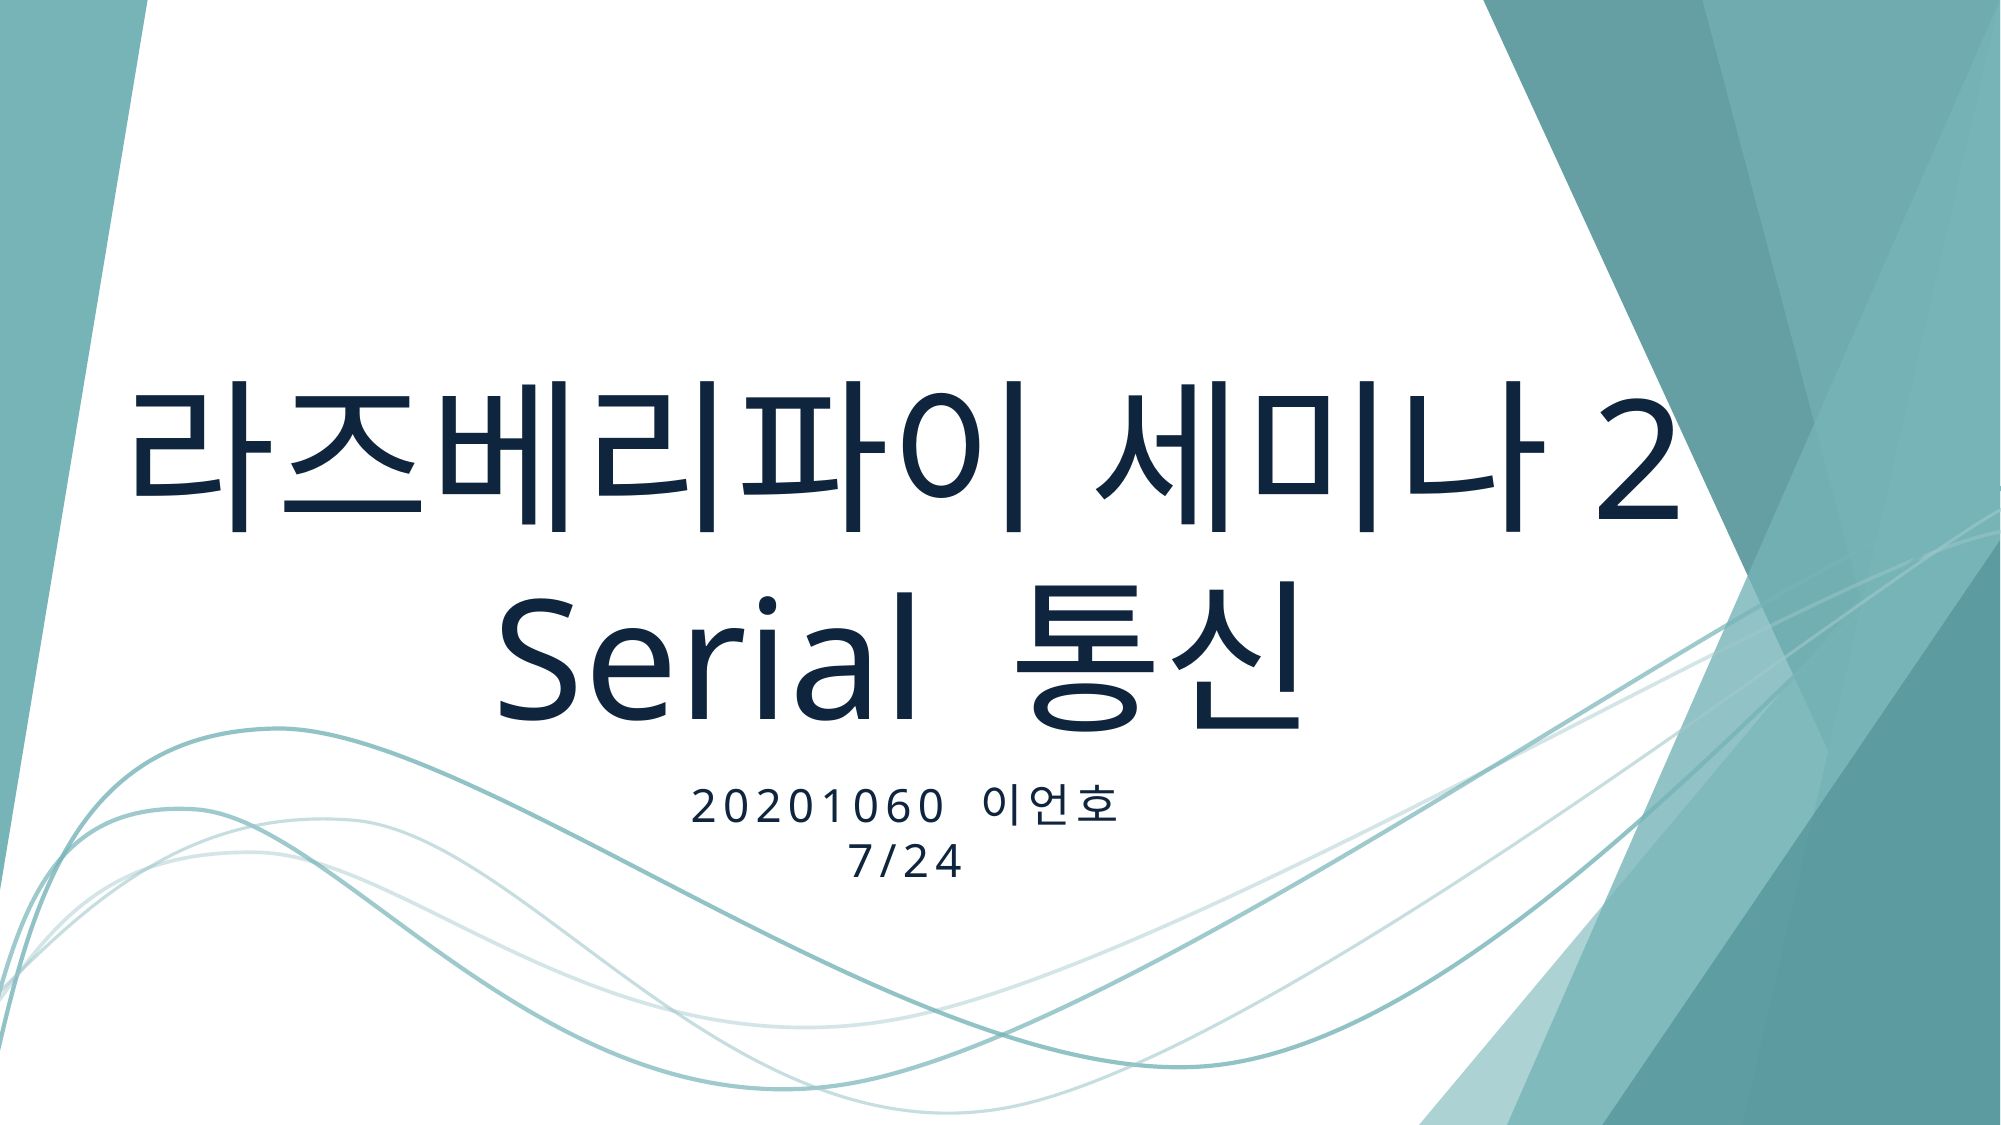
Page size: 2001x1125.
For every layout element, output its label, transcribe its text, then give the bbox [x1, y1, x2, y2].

text_box 20201060 이언호 7/24 [675, 769, 1134, 895]
text_box 라즈베리파이 세미나2 Serial 통신 [108, 345, 1702, 760]
